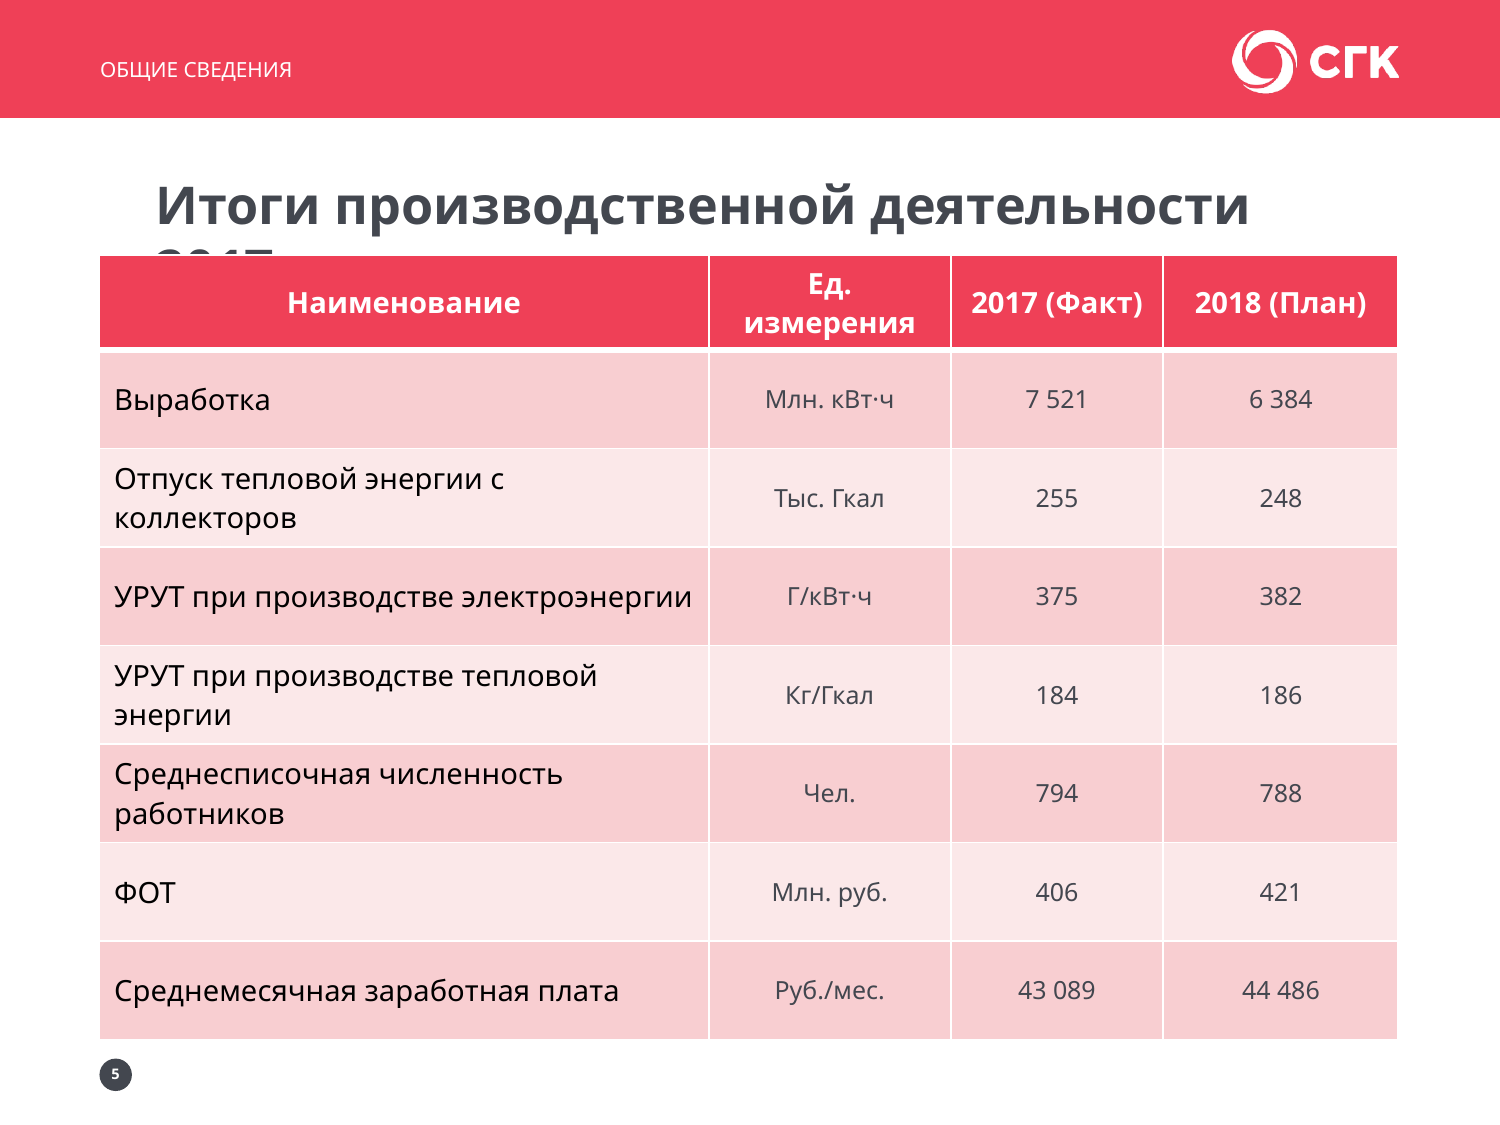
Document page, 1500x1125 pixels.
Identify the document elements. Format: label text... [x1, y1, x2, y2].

table_cell 44 486 [1164, 942, 1397, 1039]
table_cell Выработка [100, 353, 708, 448]
table_cell Среднемесячная заработная плата [100, 942, 708, 1039]
table_cell 421 [1164, 843, 1397, 940]
picture [1232, 28, 1399, 94]
table_cell УРУТ при производстве электроэнергии [100, 548, 708, 645]
table_cell Г/кВт·ч [710, 548, 950, 645]
title Итоги производственной деятельности 2017г. [155, 172, 1342, 244]
table_cell 406 [952, 843, 1162, 940]
table_cell 255 [952, 449, 1162, 546]
table_header 2017 (Факт) [952, 256, 1162, 347]
table_cell Чел. [710, 745, 950, 842]
table_cell 788 [1164, 745, 1397, 842]
table_cell 43 089 [952, 942, 1162, 1039]
table_cell 375 [952, 548, 1162, 645]
table_cell 6 384 [1164, 353, 1397, 448]
table_cell 7 521 [952, 353, 1162, 448]
table_cell 184 [952, 646, 1162, 743]
table_cell Кг/Гкал [710, 646, 950, 743]
table_cell Млн. руб. [710, 843, 950, 940]
table_header Ед. измерения [710, 256, 950, 347]
table_header Наименование [100, 256, 708, 347]
table_cell 186 [1164, 646, 1397, 743]
table_cell Среднесписочная численность работников [100, 745, 708, 842]
table_cell Отпуск тепловой энергии с коллекторов [100, 449, 708, 546]
table_header 2018 (План) [1164, 256, 1397, 347]
table_cell Руб./мес. [710, 942, 950, 1039]
table_cell Млн. кВт·ч [710, 353, 950, 448]
table_cell Тыс. Гкал [710, 449, 950, 546]
table_cell 248 [1164, 449, 1397, 546]
table_cell УРУТ при производстве тепловой энергии [100, 646, 708, 743]
list ОБЩИЕ СВЕДЕНИЯ [100, 57, 1093, 115]
table_cell ФОТ [100, 843, 708, 940]
table_cell 794 [952, 745, 1162, 842]
table_cell 382 [1164, 548, 1397, 645]
